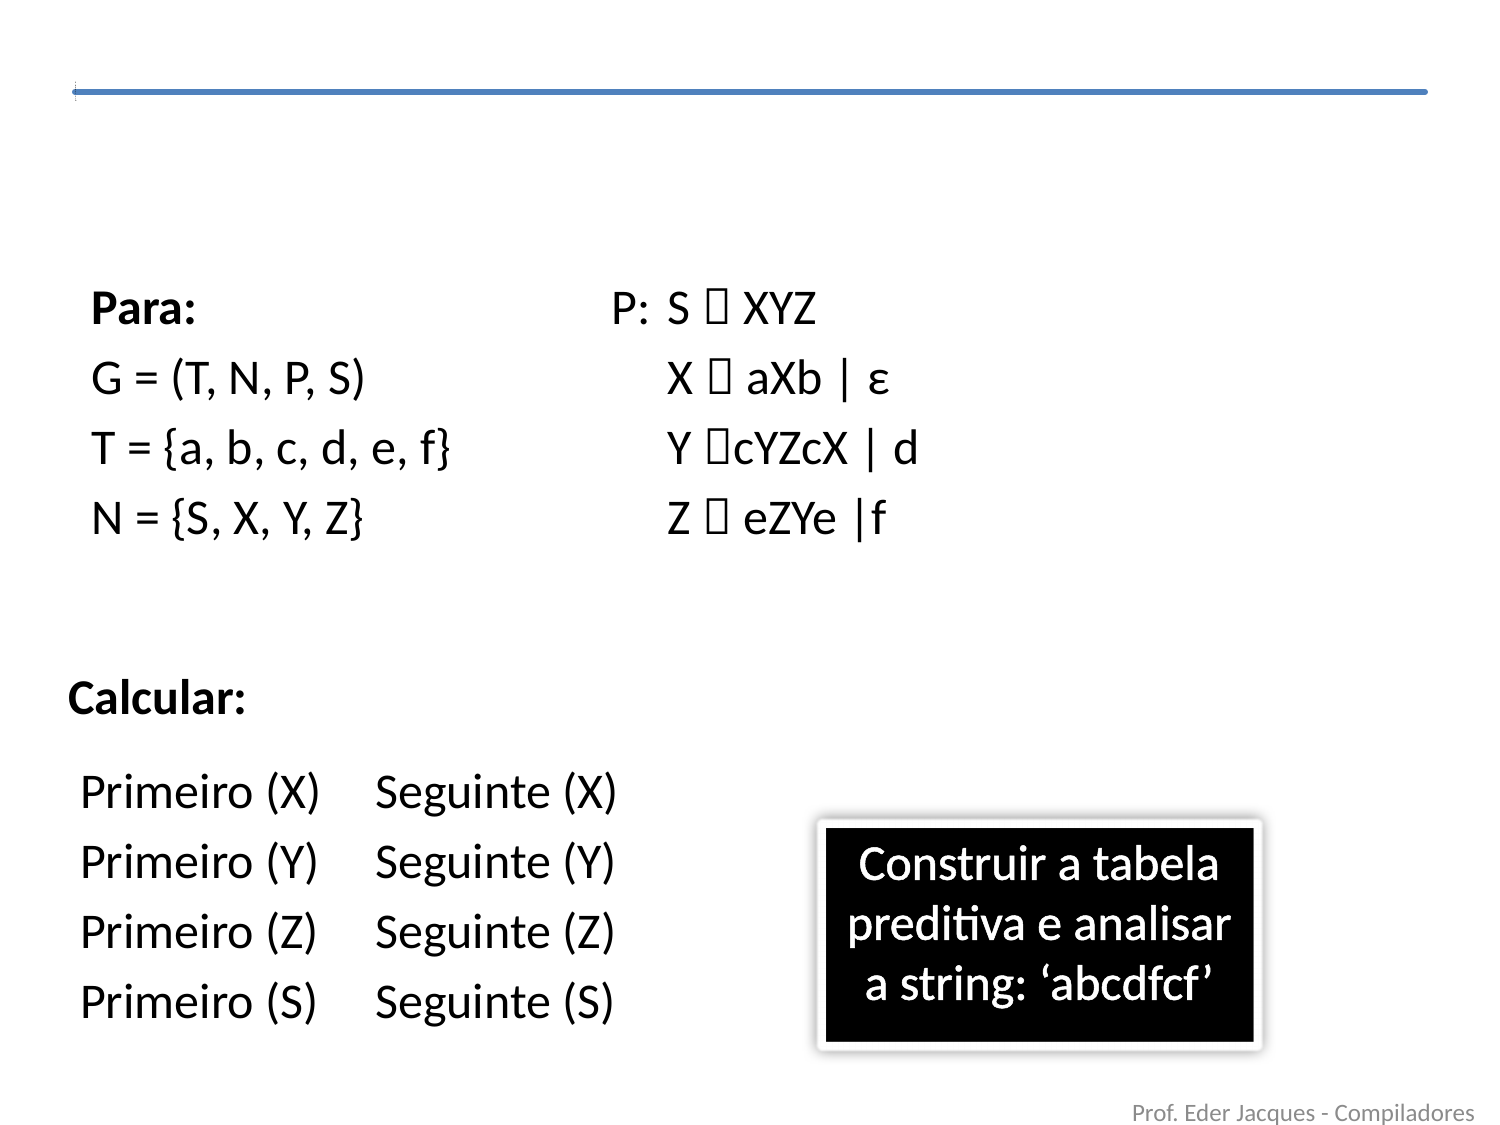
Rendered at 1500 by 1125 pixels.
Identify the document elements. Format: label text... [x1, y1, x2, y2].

text_box Seguinte (X) Seguinte (Y) Seguinte (Z) Seguinte (S) [360, 751, 857, 981]
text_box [77, 48, 1425, 231]
text_box Para: G = (T, N, P, S) T = {a, b, c, d, e, f} N = {S, X, Y, Z} [76, 267, 596, 516]
text_box Primeiro (X) Primeiro (Y) Primeiro (Z) Primeiro (S) [64, 751, 360, 981]
text_box Calcular: [53, 656, 573, 728]
text_box Construir a tabela preditiva e analisar a string: ‘abcdfcf’ [818, 820, 1261, 1049]
footer Prof. Eder Jacques - Compiladores [1066, 1081, 1500, 1125]
text_box P: S  XYZ X  aXb | ε Y cYZcX | d Z  eZYe |f [596, 267, 1117, 610]
